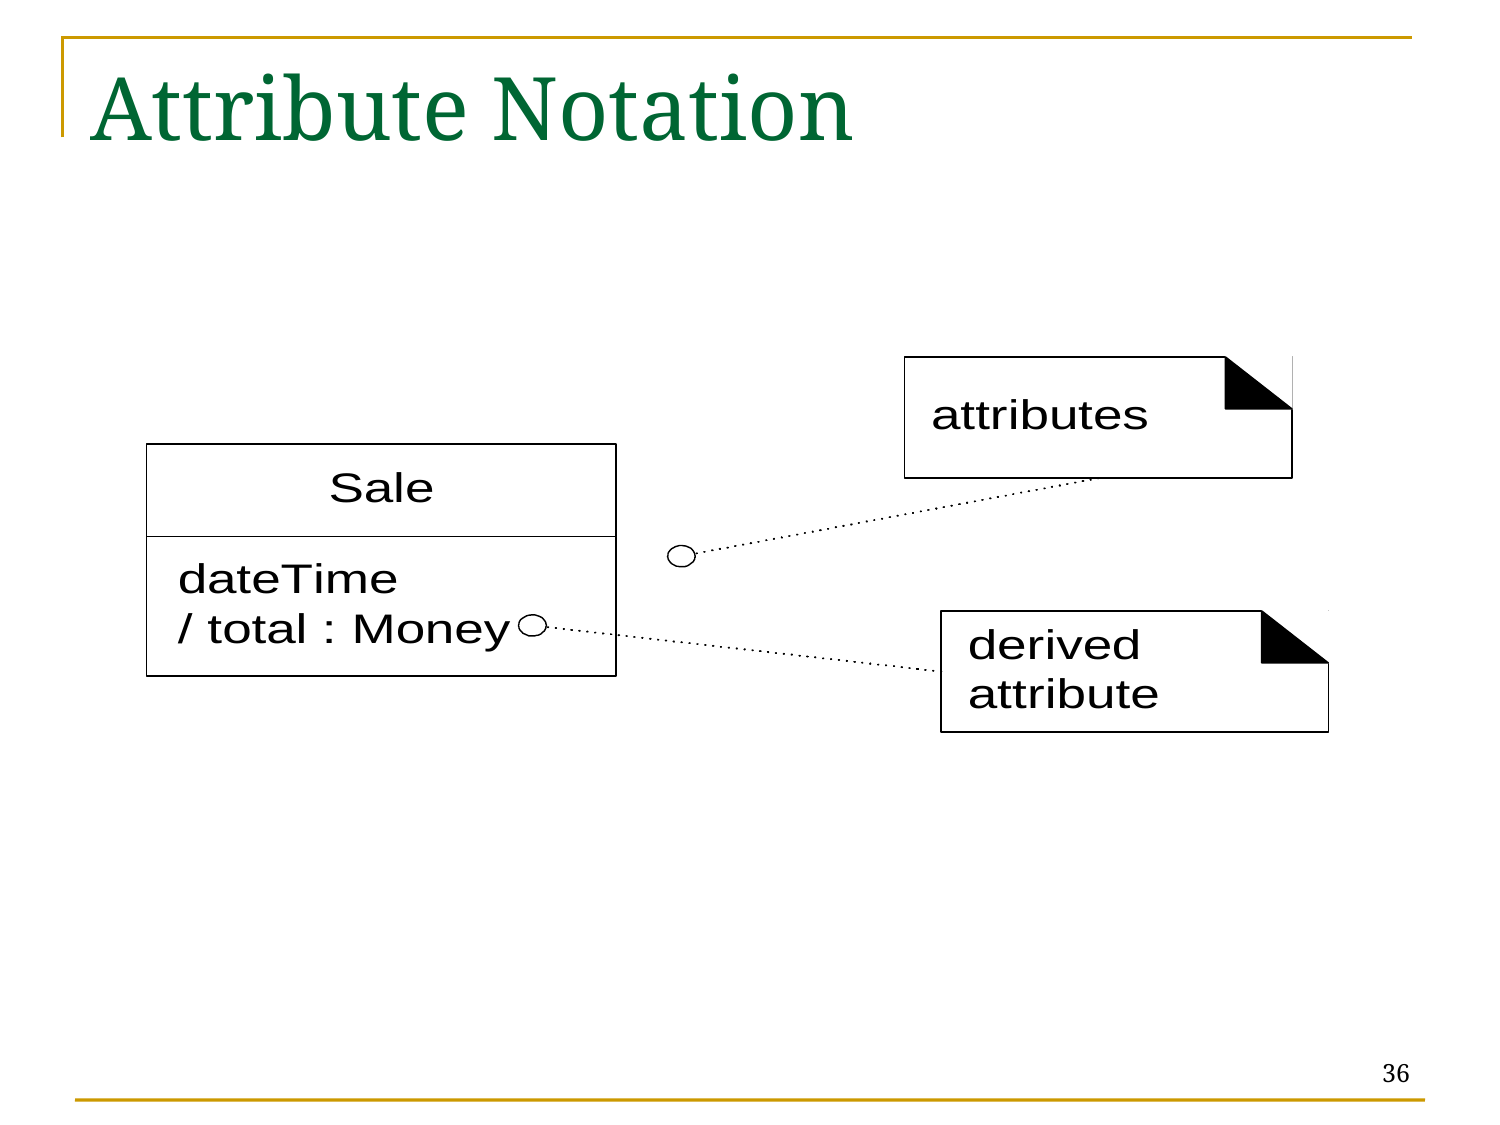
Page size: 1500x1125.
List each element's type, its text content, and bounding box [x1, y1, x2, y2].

title Attribute Notation [75, 45, 1425, 233]
slide_number 36 [1074, 1023, 1426, 1100]
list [137, 349, 1338, 740]
